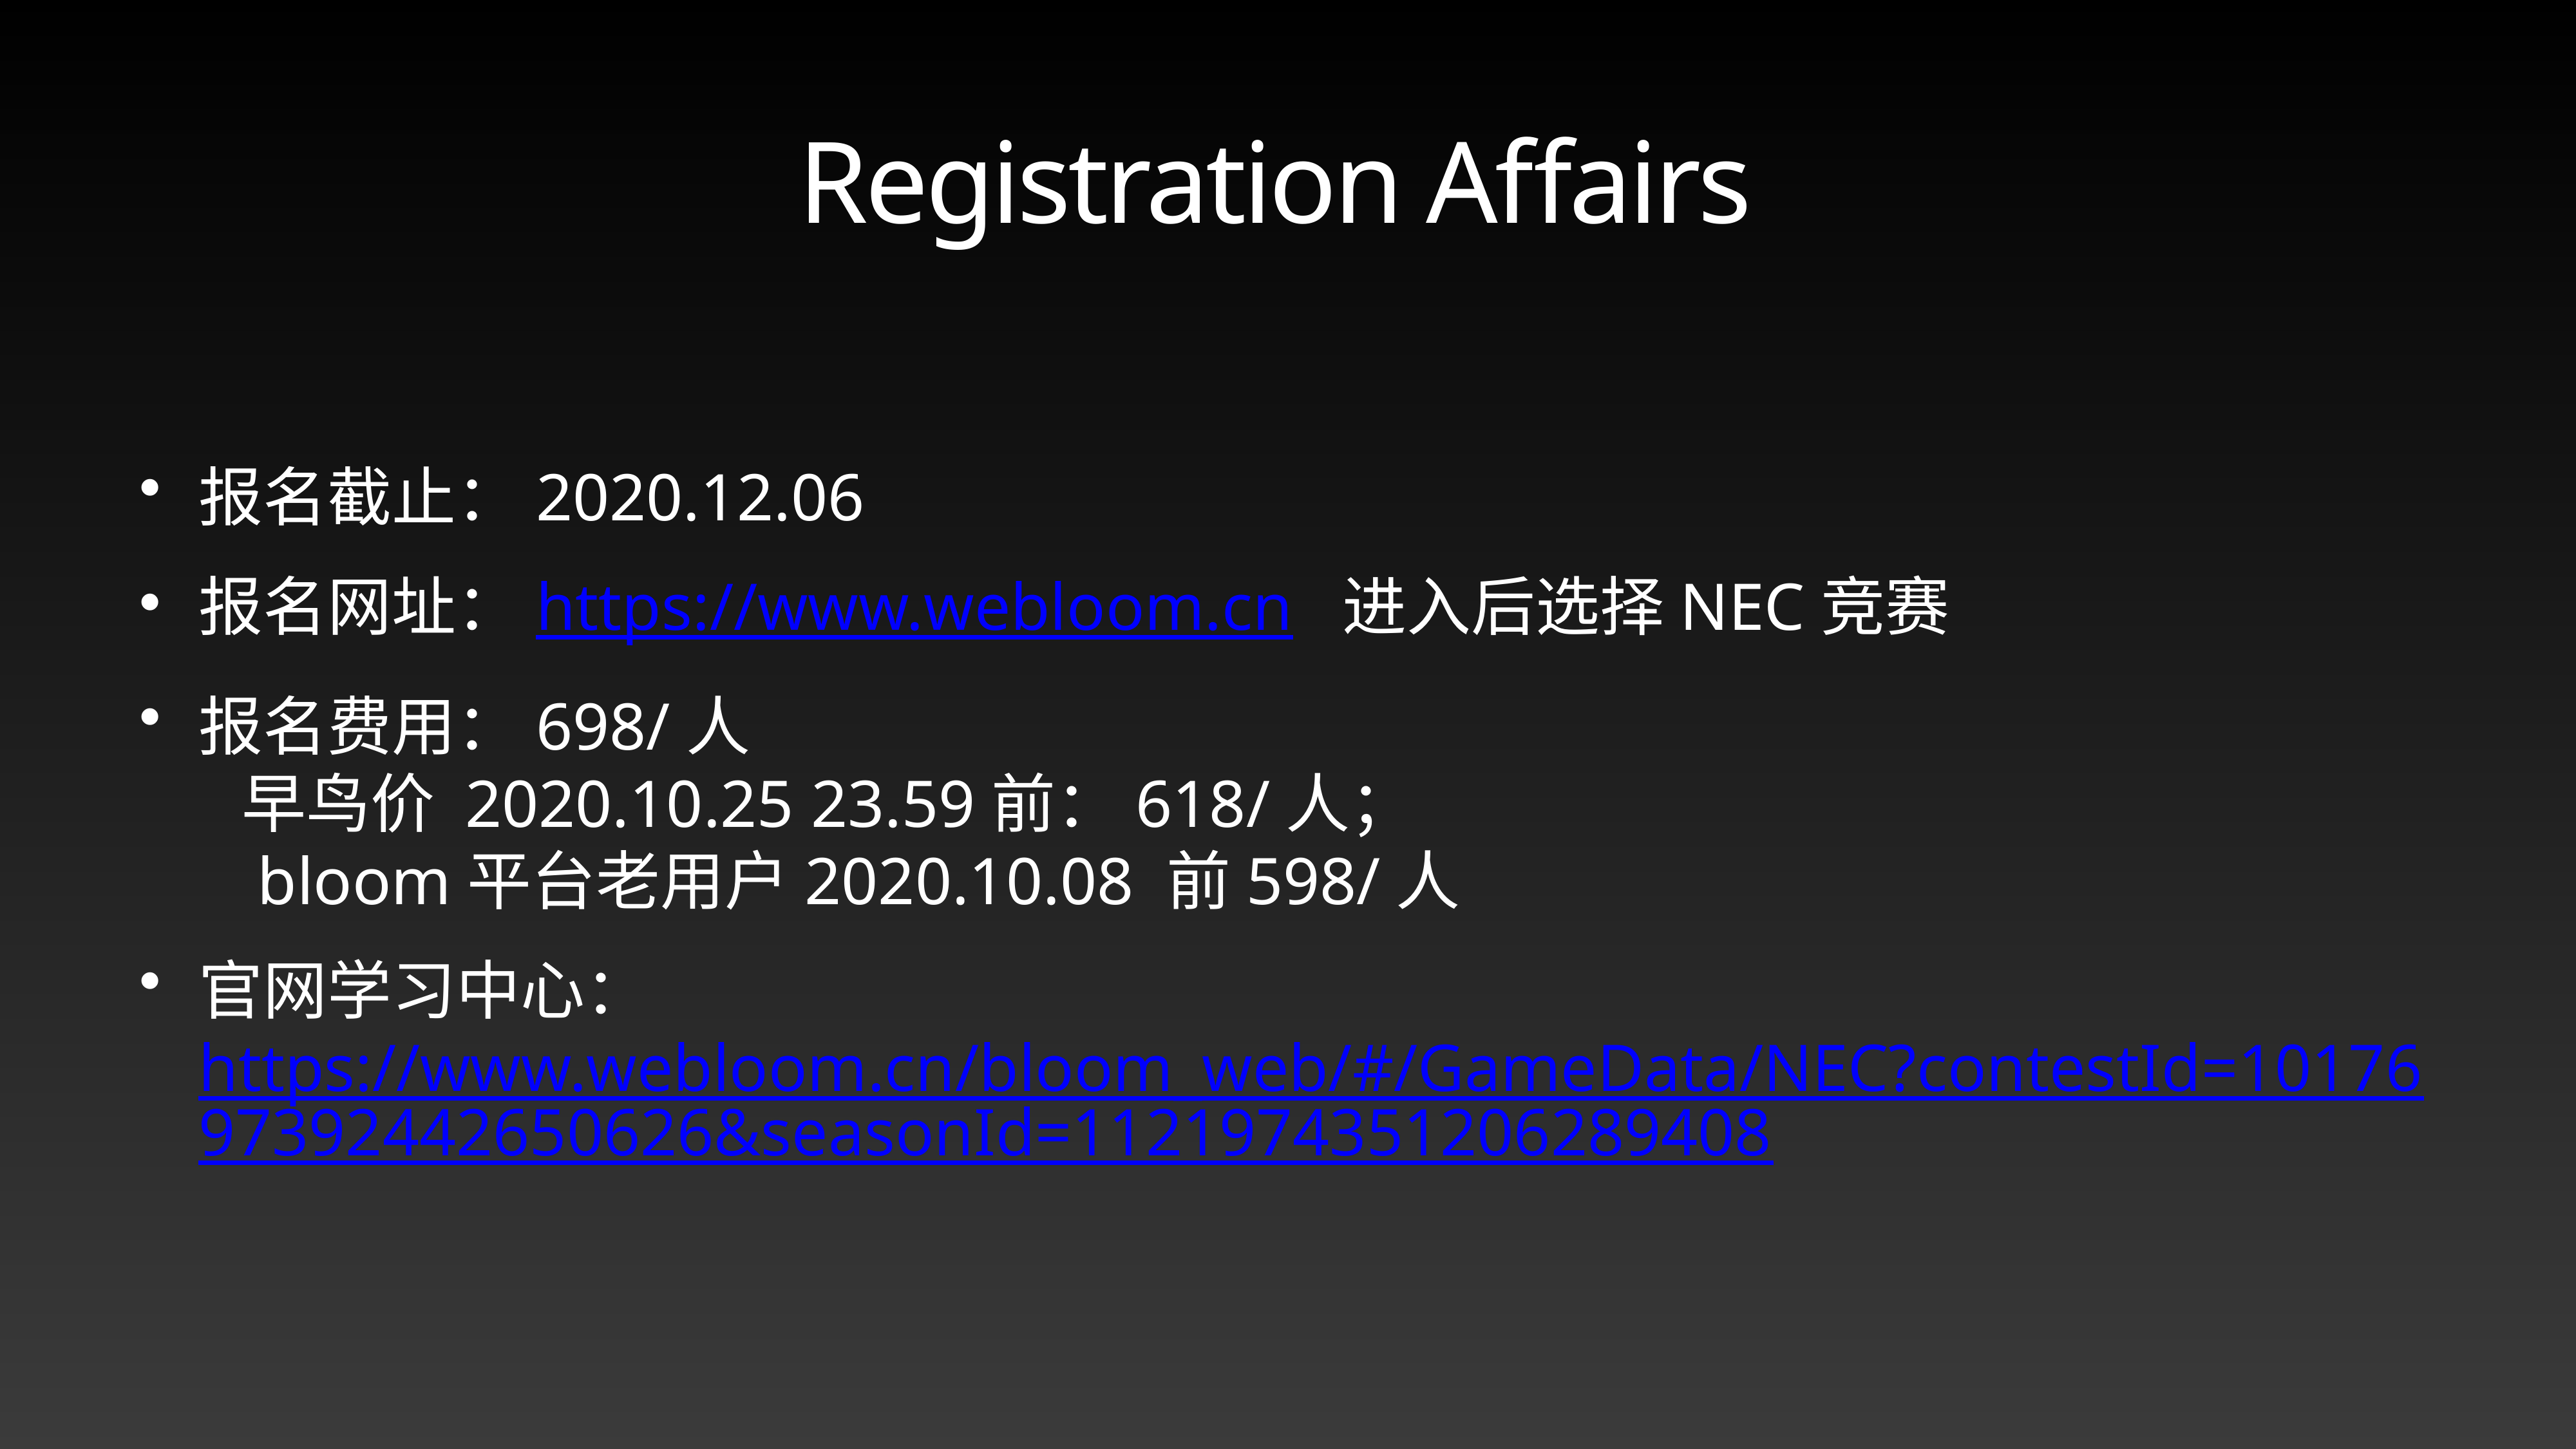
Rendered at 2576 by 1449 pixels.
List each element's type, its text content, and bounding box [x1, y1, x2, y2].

title Registration Affairs [133, 85, 2443, 251]
list 报名截止：2020.12.06 报名网址：https://www.webloom.cn 进入后选择NEC竞赛 报名费用：698/人 早鸟价 2020.10.25 23.59前：618/人； bloom平台老用户2020.10.08 前598/人 官网学习中心：https://www.webloom.cn/bloom_web/#/GameData/NEC?contestId=1017697392442650626&seasonId=1121974351206289408 [133, 450, 2443, 1342]
